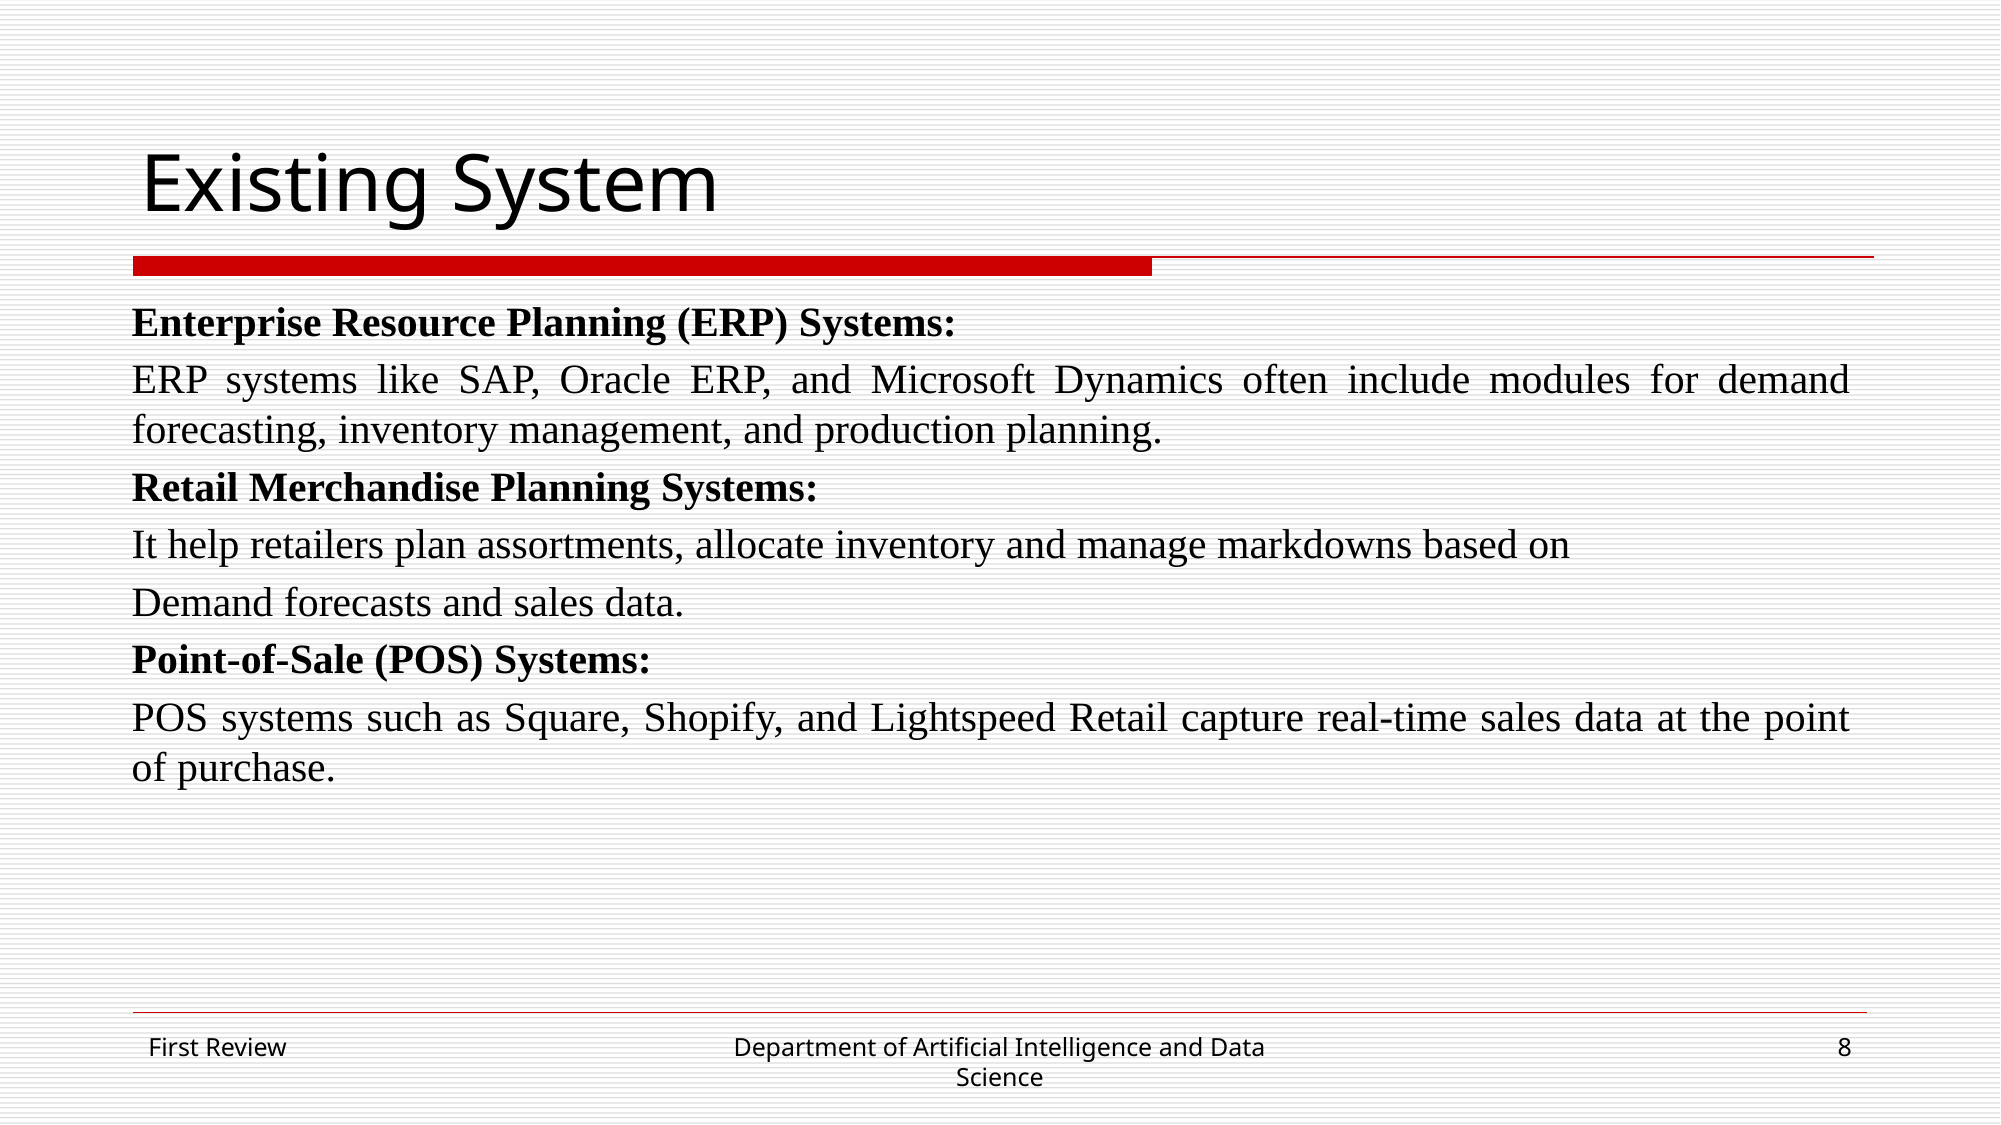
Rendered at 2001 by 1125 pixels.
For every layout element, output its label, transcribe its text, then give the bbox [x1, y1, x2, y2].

list Enterprise Resource Planning (ERP) Systems: ERP systems like SAP, Oracle ERP, and Microsoft Dynamics often include modules for demand forecasting, inventory management, and production planning. Retail Merchandise Planning Systems: It help retailers plan assortments, allocate inventory and manage markdowns based on Demand forecasts and sales data. Point-of-Sale (POS) Systems: POS systems such as Square, Shopify, and Lightspeed Retail capture real-time sales data at the point of purchase. [116, 287, 1867, 987]
footer Department of Artificial Intelligence and Data Science [683, 1024, 1317, 1103]
picture [0, 0, 2001, 1125]
title Existing System [125, 35, 1875, 235]
slide_number 8 [1433, 1024, 1867, 1103]
slide_number First Review [133, 1024, 567, 1103]
